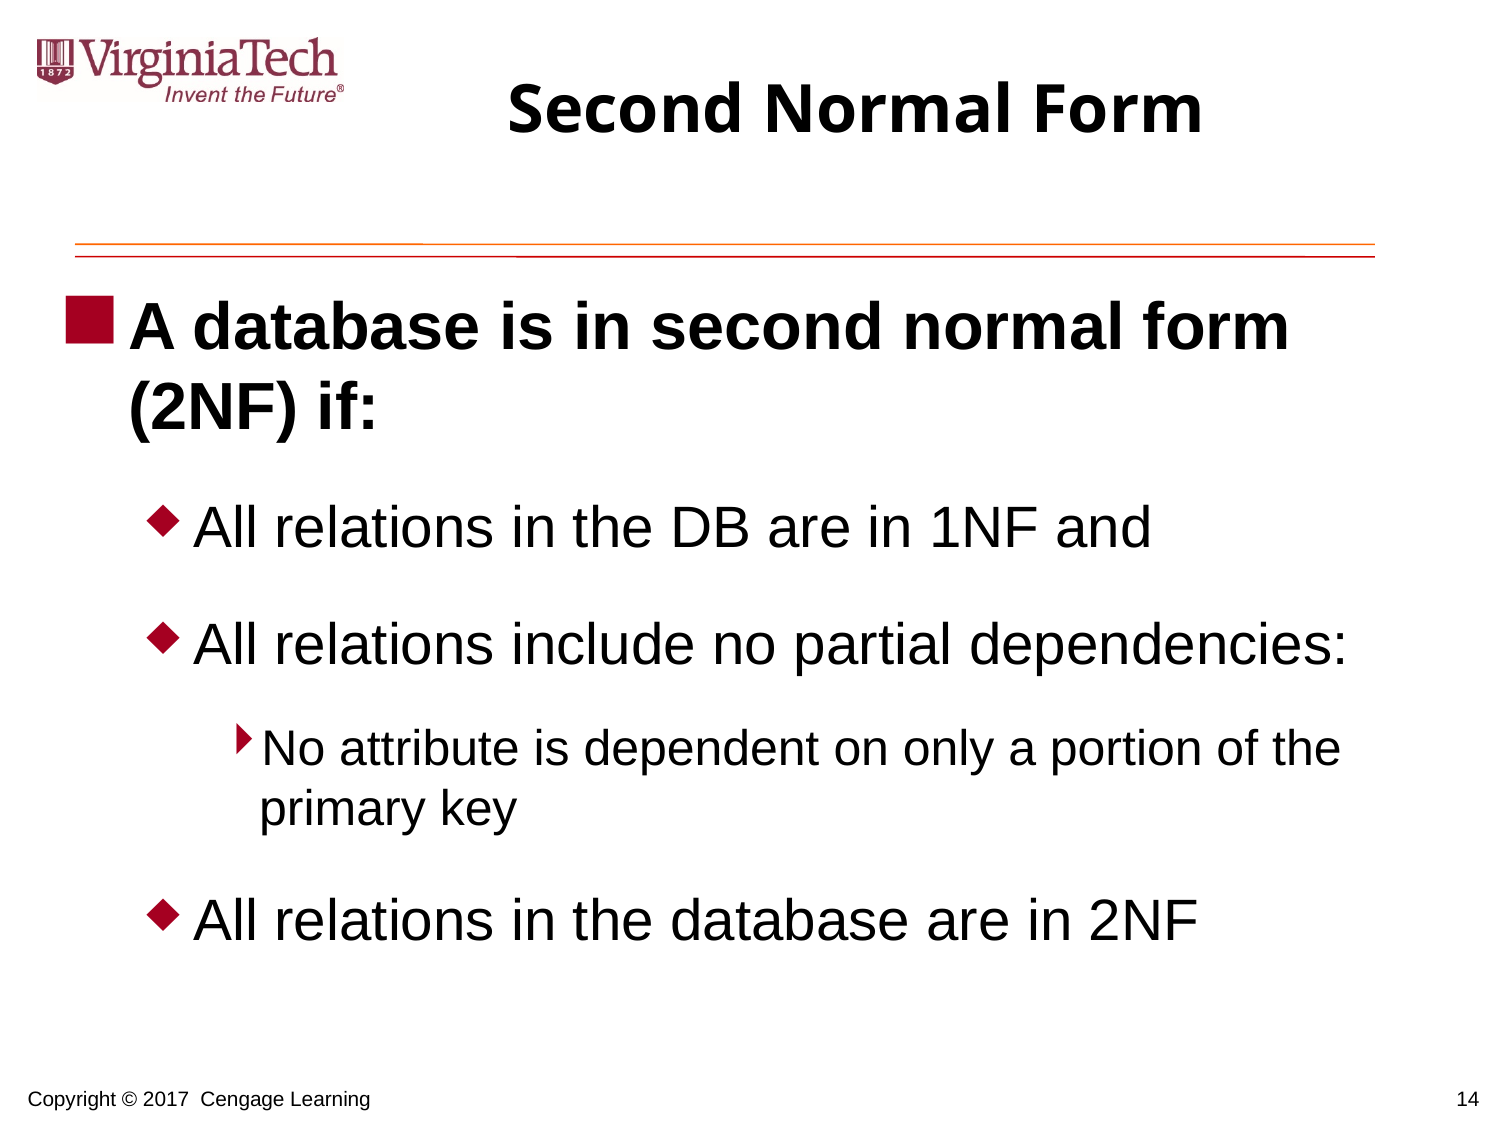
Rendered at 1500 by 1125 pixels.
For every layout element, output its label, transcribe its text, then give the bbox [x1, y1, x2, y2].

title Second Normal Form [350, 12, 1363, 200]
list A database is in second normal form (2NF) if: All relations in the DB are in 1NF and All relations include no partial dependencies: No attribute is dependent on only a portion of the primary key All relations in the database are in 2NF [56, 275, 1445, 1038]
picture [37, 37, 344, 102]
text_box Copyright © 2017 Cengage Learning [12, 1078, 488, 1116]
text_box 14 [1441, 1077, 1500, 1116]
